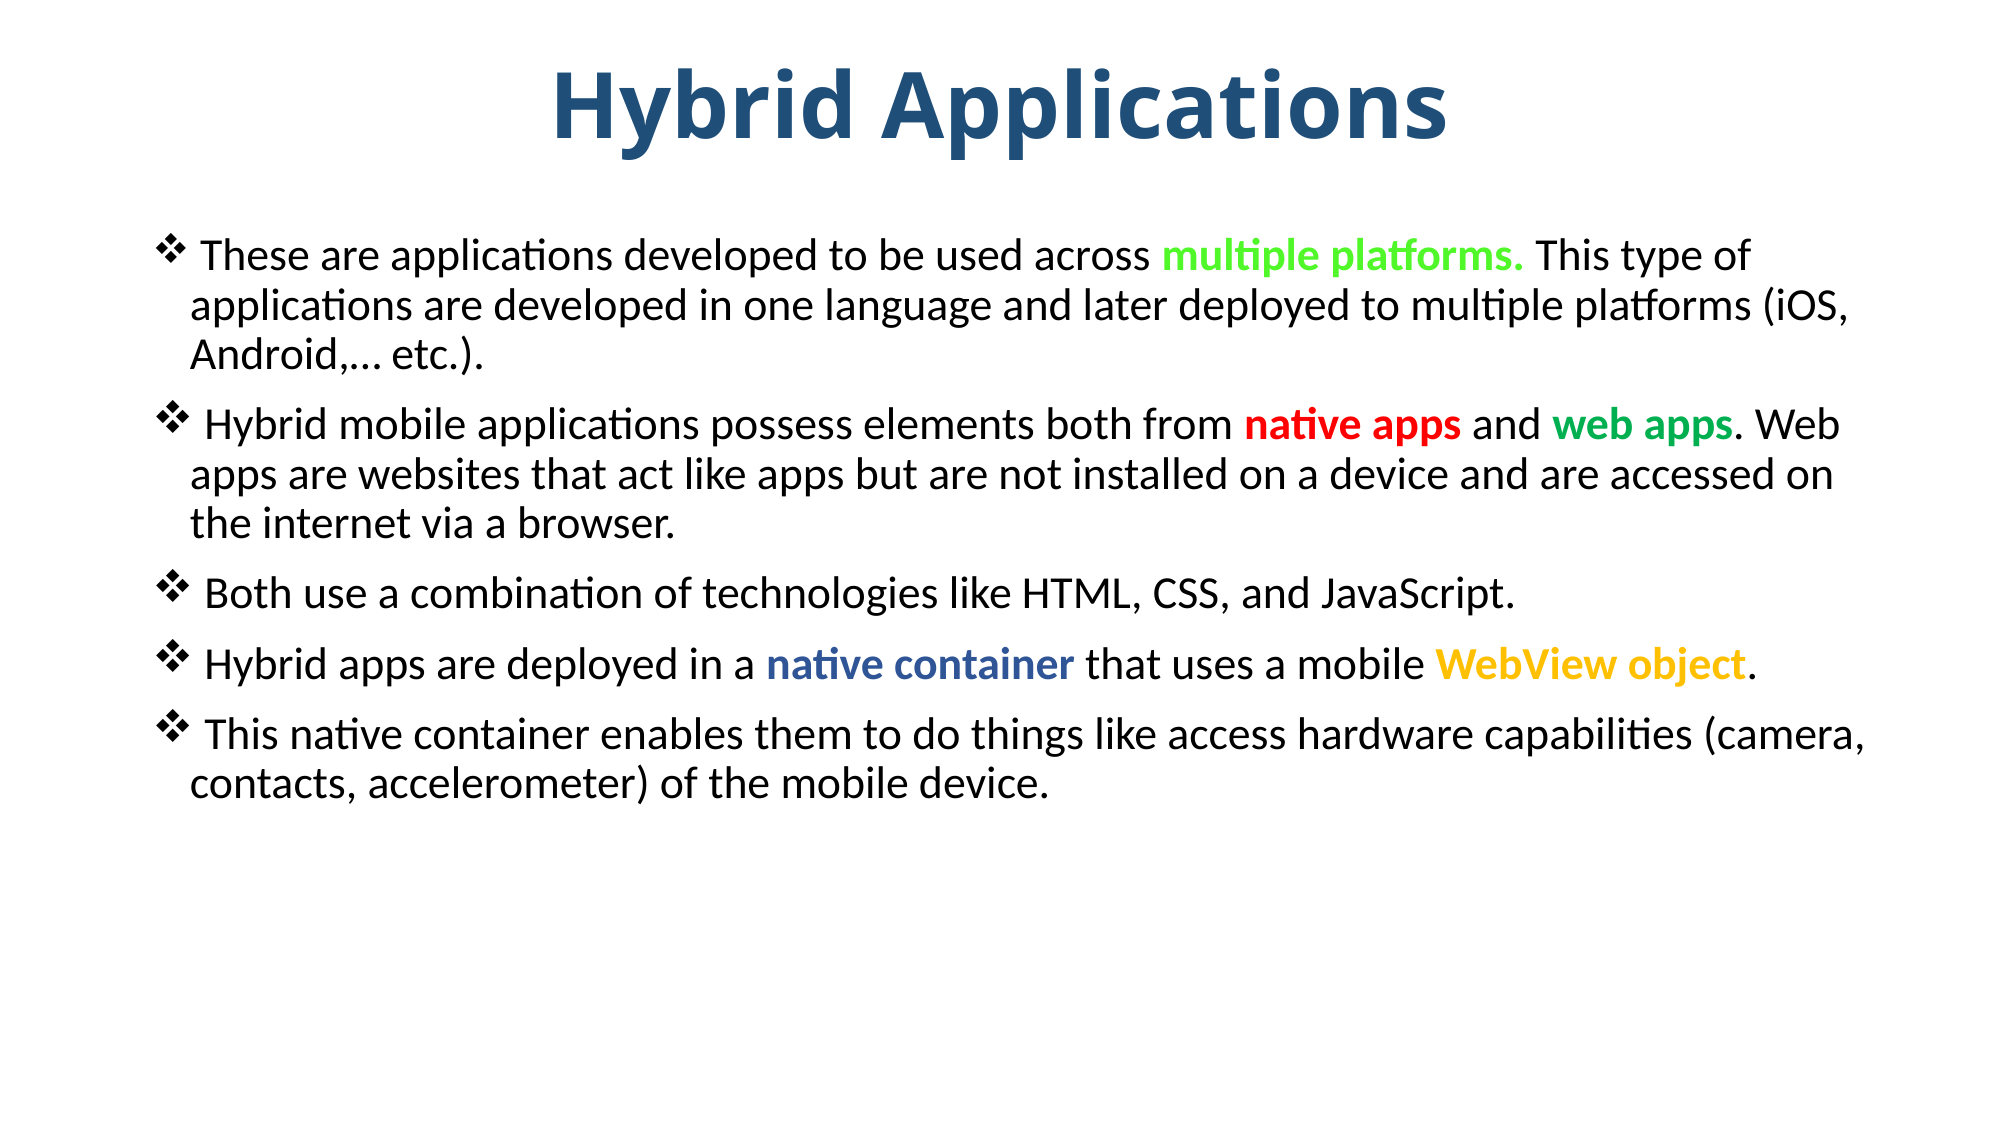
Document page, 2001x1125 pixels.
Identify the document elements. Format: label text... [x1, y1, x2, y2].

list These are applications developed to be used across multiple platforms. This type of applications are developed in one language and later deployed to multiple platforms (iOS, Android,… etc.). Hybrid mobile applications possess elements both from native apps and web apps. Web apps are websites that act like apps but are not installed on a device and are accessed on the internet via a browser. Both use a combination of technologies like HTML, CSS, and JavaScript. Hybrid apps are deployed in a native container that uses a mobile WebView object. This native container enables them to do things like access hardware capabilities (camera, contacts, accelerometer) of the mobile device. [137, 223, 1906, 1031]
title Hybrid Applications [137, 0, 1863, 218]
